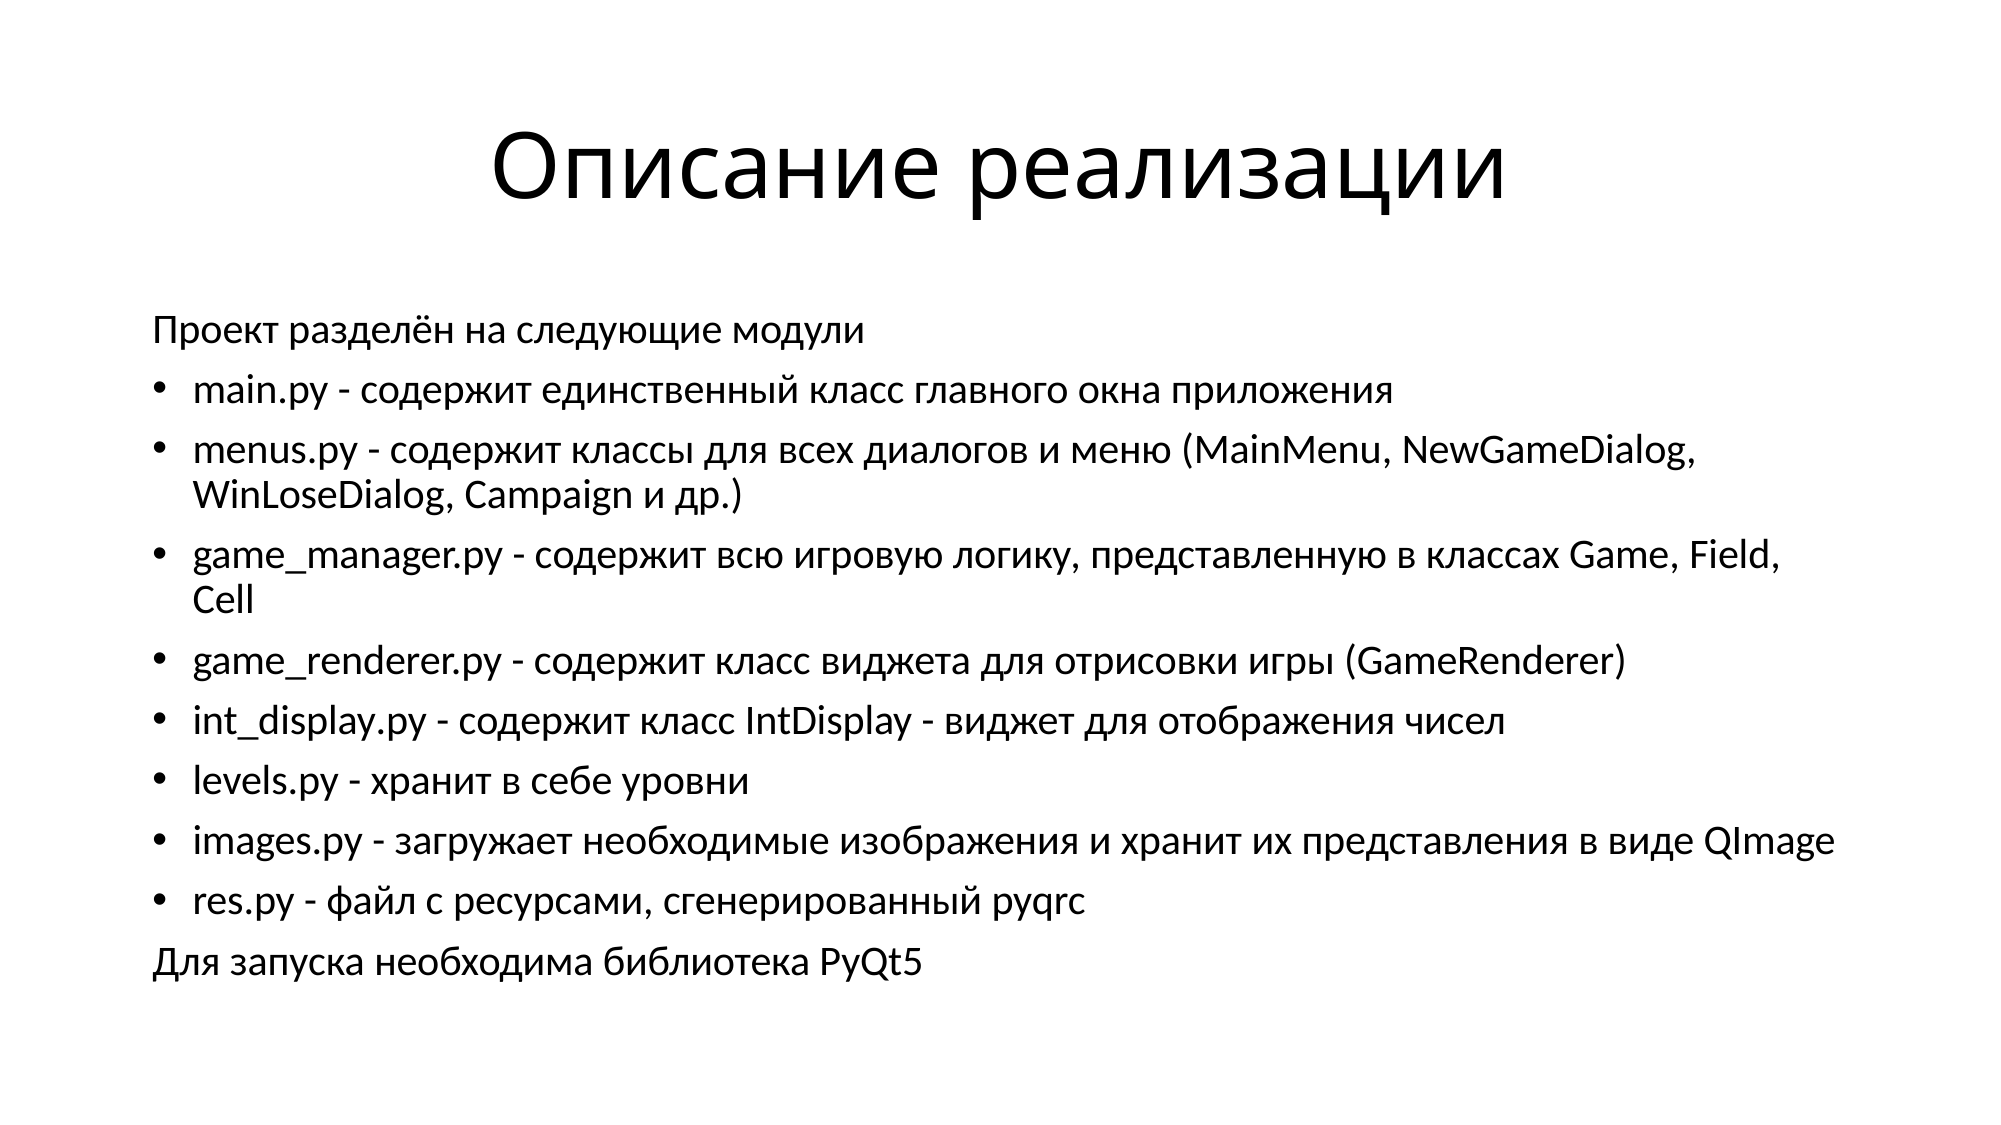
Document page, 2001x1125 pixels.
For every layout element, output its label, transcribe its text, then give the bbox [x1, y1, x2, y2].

title Описание реализации [137, 59, 1863, 278]
list Проект разделён на следующие модули main.py - содержит единственный класс главного окна приложения menus.py - содержит классы для всех диалогов и меню (MainMenu, NewGameDialog, WinLoseDialog, Campaign и др.) game_manager.py - содержит всю игровую логику, представленную в классах Game, Field, Cell game_renderer.py - содержит класс виджета для отрисовки игры (GameRenderer) int_display.py - содержит класс IntDisplay - виджет для отображения чисел levels.py - хранит в себе уровни images.py - загружает необходимые изображения и хранит их представления в виде QImage res.py - файл с ресурсами, сгенерированный pyqrc Для запуска необходима библиотека PyQt5 [137, 299, 1863, 1014]
